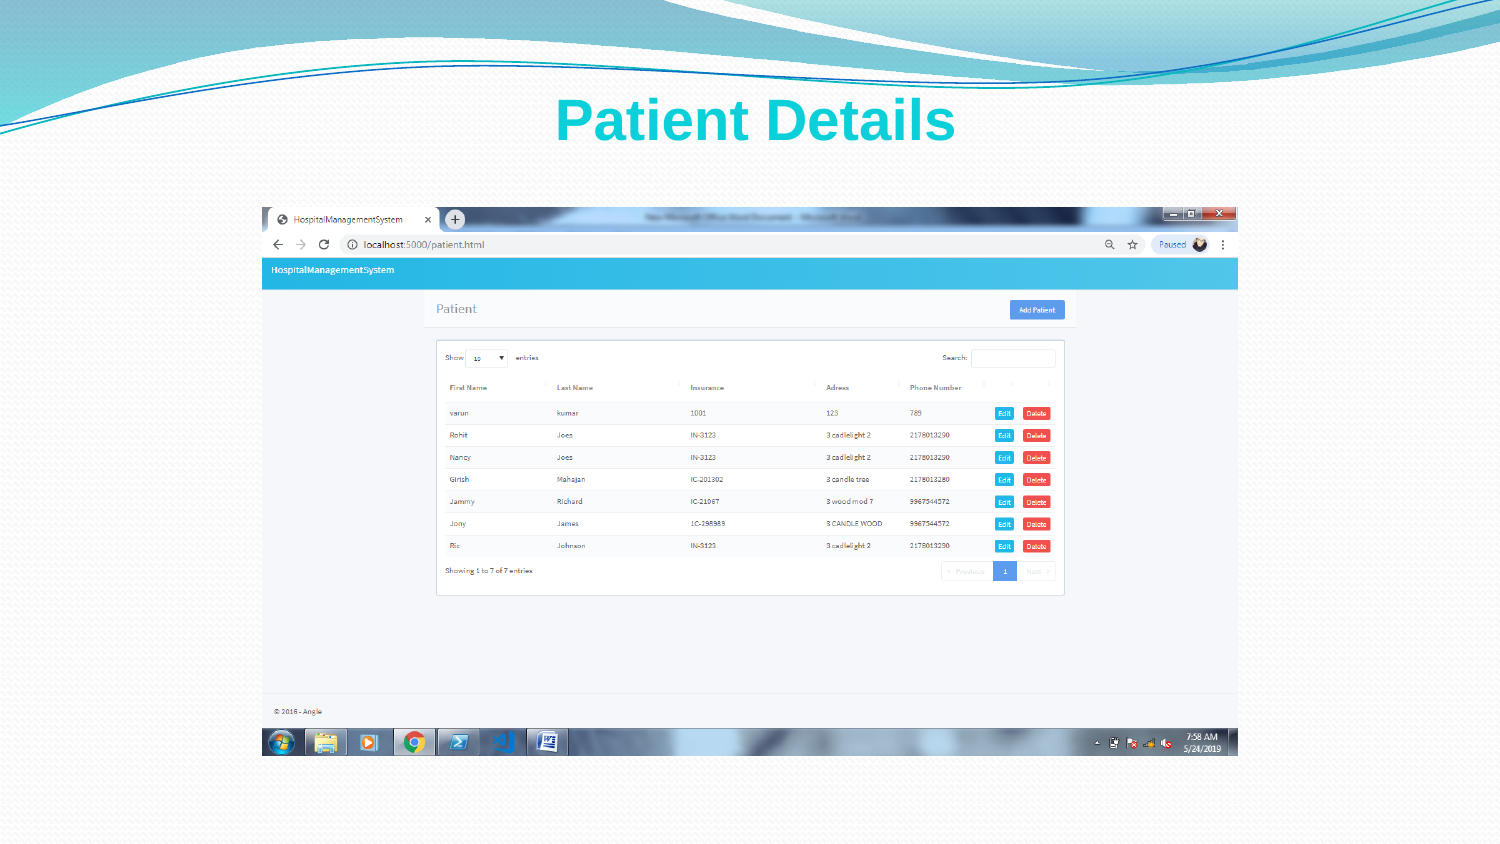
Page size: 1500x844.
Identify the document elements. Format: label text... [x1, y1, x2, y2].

text_box Patient Details [418, 38, 1078, 167]
picture [262, 207, 1238, 756]
